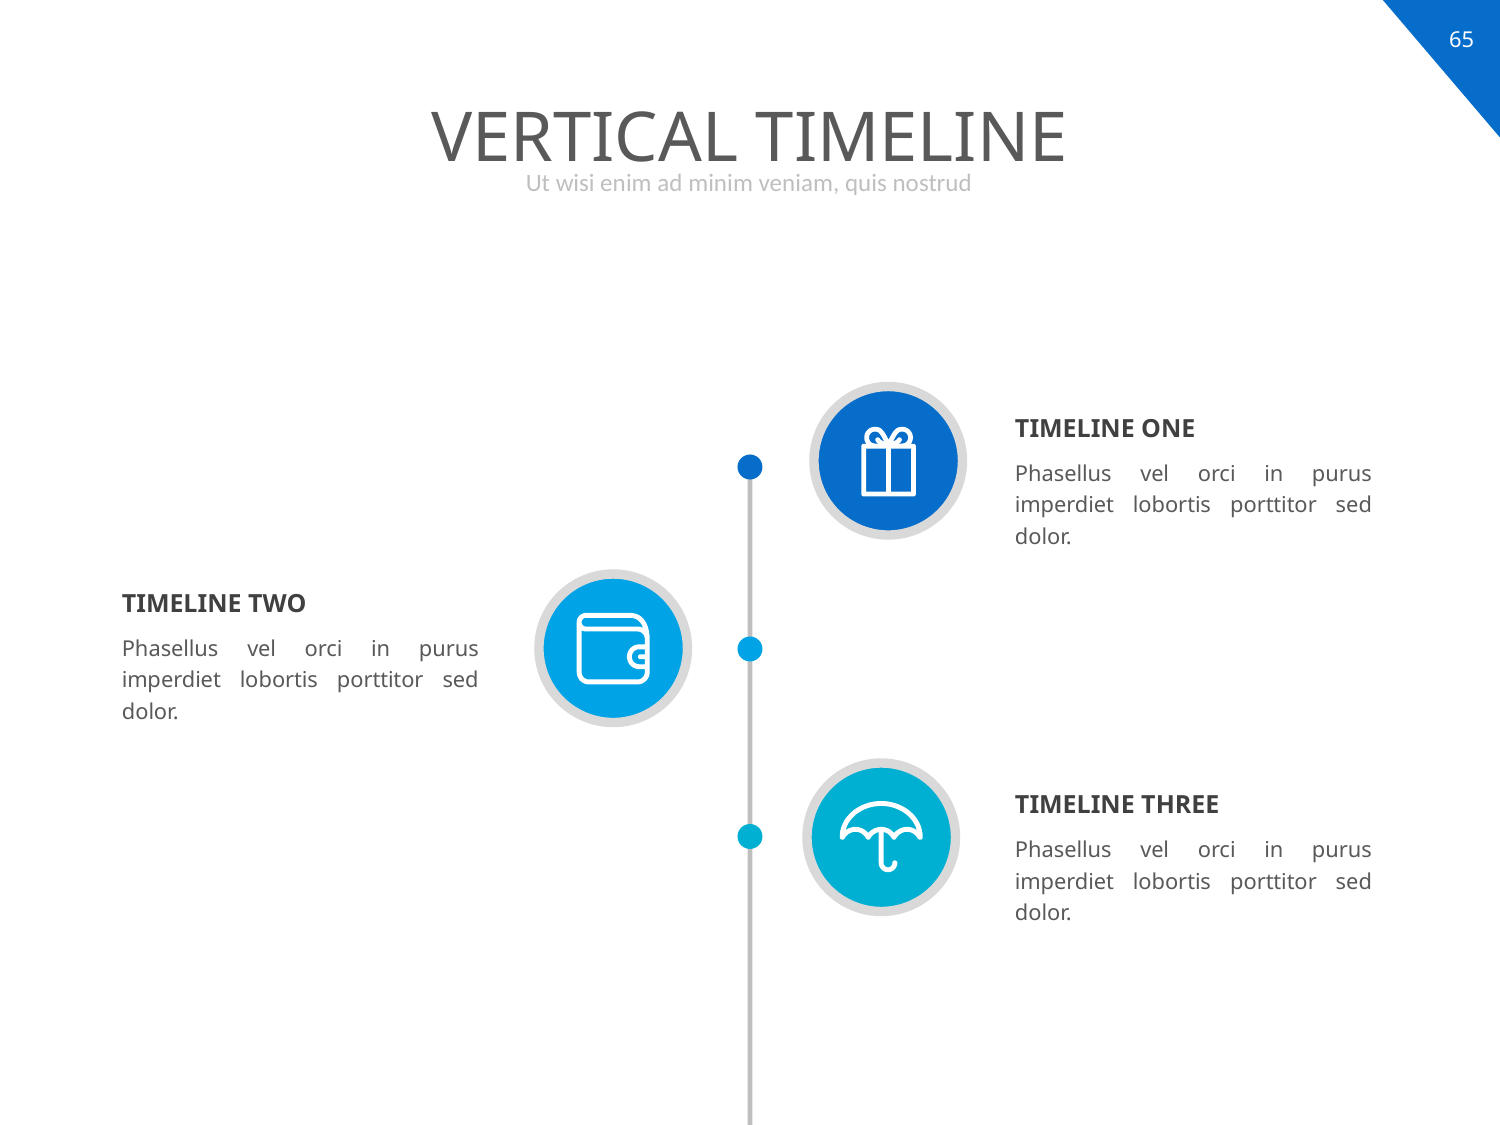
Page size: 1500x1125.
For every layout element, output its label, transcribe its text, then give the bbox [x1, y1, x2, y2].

text_box Phasellus vel orci in purus imperdiet lobortis porttitor sed dolor. [999, 823, 1388, 911]
text_box Phasellus vel orci in purus imperdiet lobortis porttitor sed dolor. [106, 621, 495, 710]
text_box [751, 635, 764, 663]
text_box [538, 573, 688, 724]
text_box [736, 453, 764, 481]
text_box [861, 426, 916, 497]
text_box [806, 762, 957, 913]
text_box [813, 385, 964, 536]
text_box [736, 823, 749, 850]
text_box TIMELINE TWO [106, 579, 495, 620]
text_box Phasellus vel orci in purus imperdiet lobortis porttitor sed dolor. [999, 446, 1388, 535]
text_box [751, 823, 764, 850]
list Ut wisi enim ad minim veniam, quis nostrud [209, 163, 1290, 204]
title VERTICAL TIMELINE [84, 95, 1414, 205]
text_box [839, 801, 923, 873]
text_box [736, 635, 749, 663]
text_box [576, 612, 650, 685]
text_box TIMELINE ONE [999, 404, 1388, 445]
text_box TIMELINE THREE [999, 781, 1388, 822]
